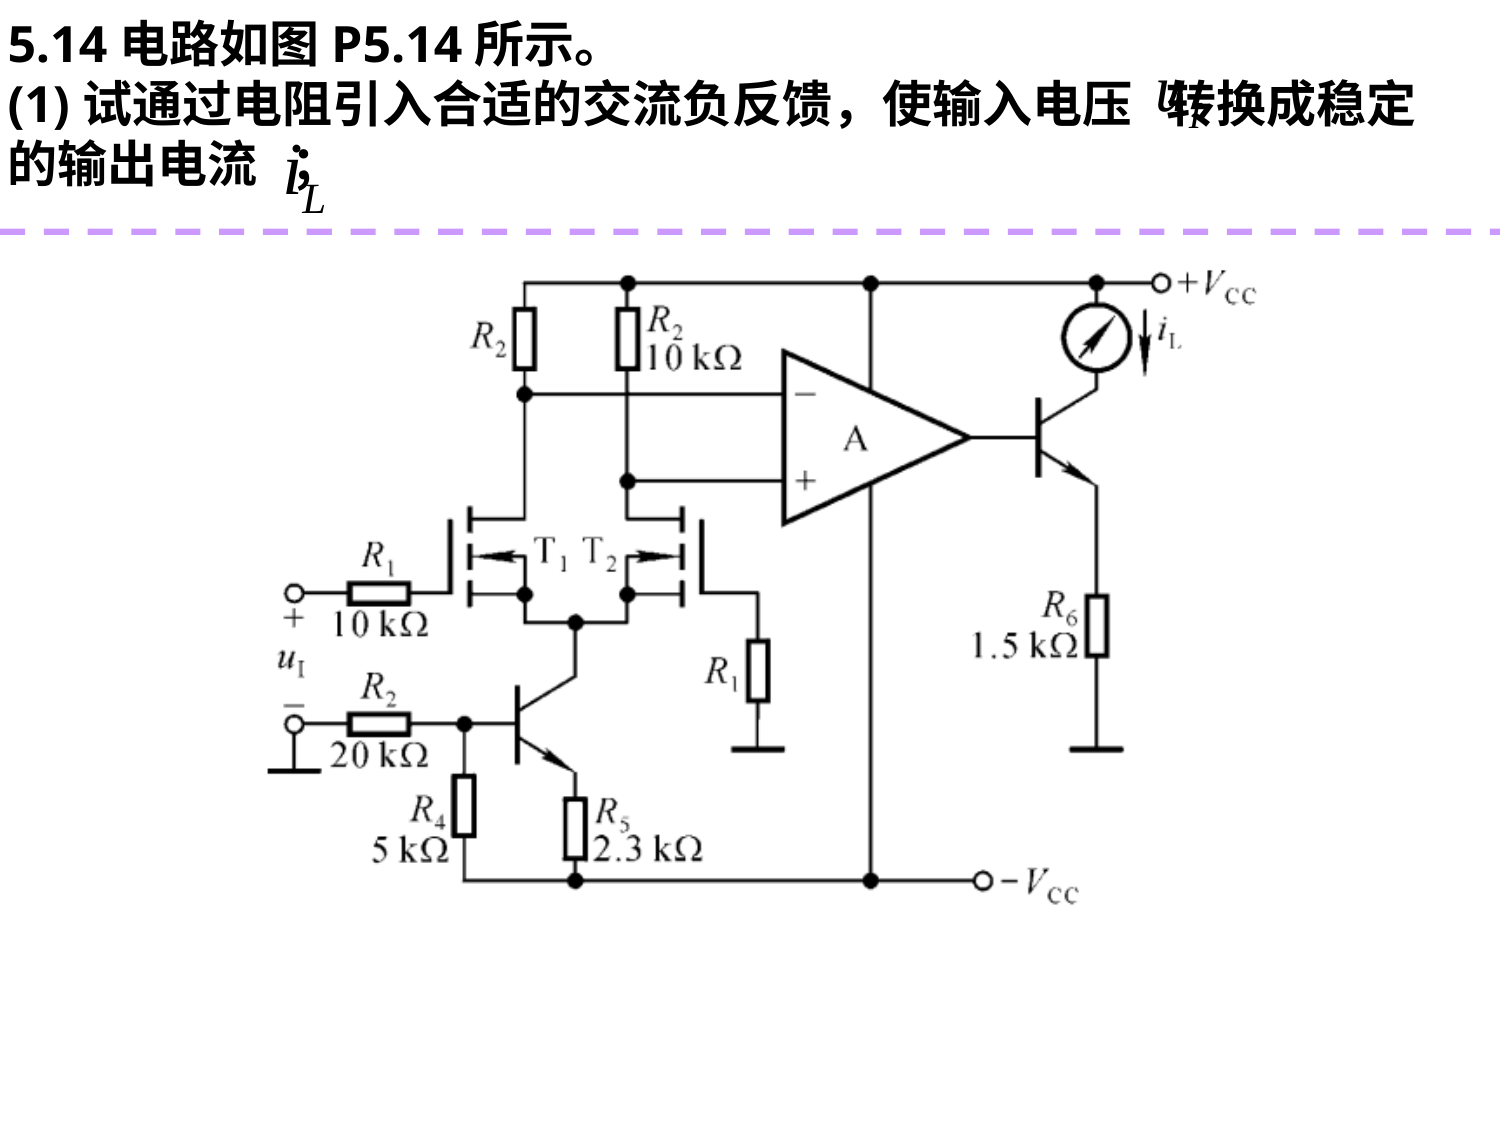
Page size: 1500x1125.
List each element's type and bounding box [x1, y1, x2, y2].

text_box [0, 0, 1424, 232]
picture [241, 255, 1267, 917]
